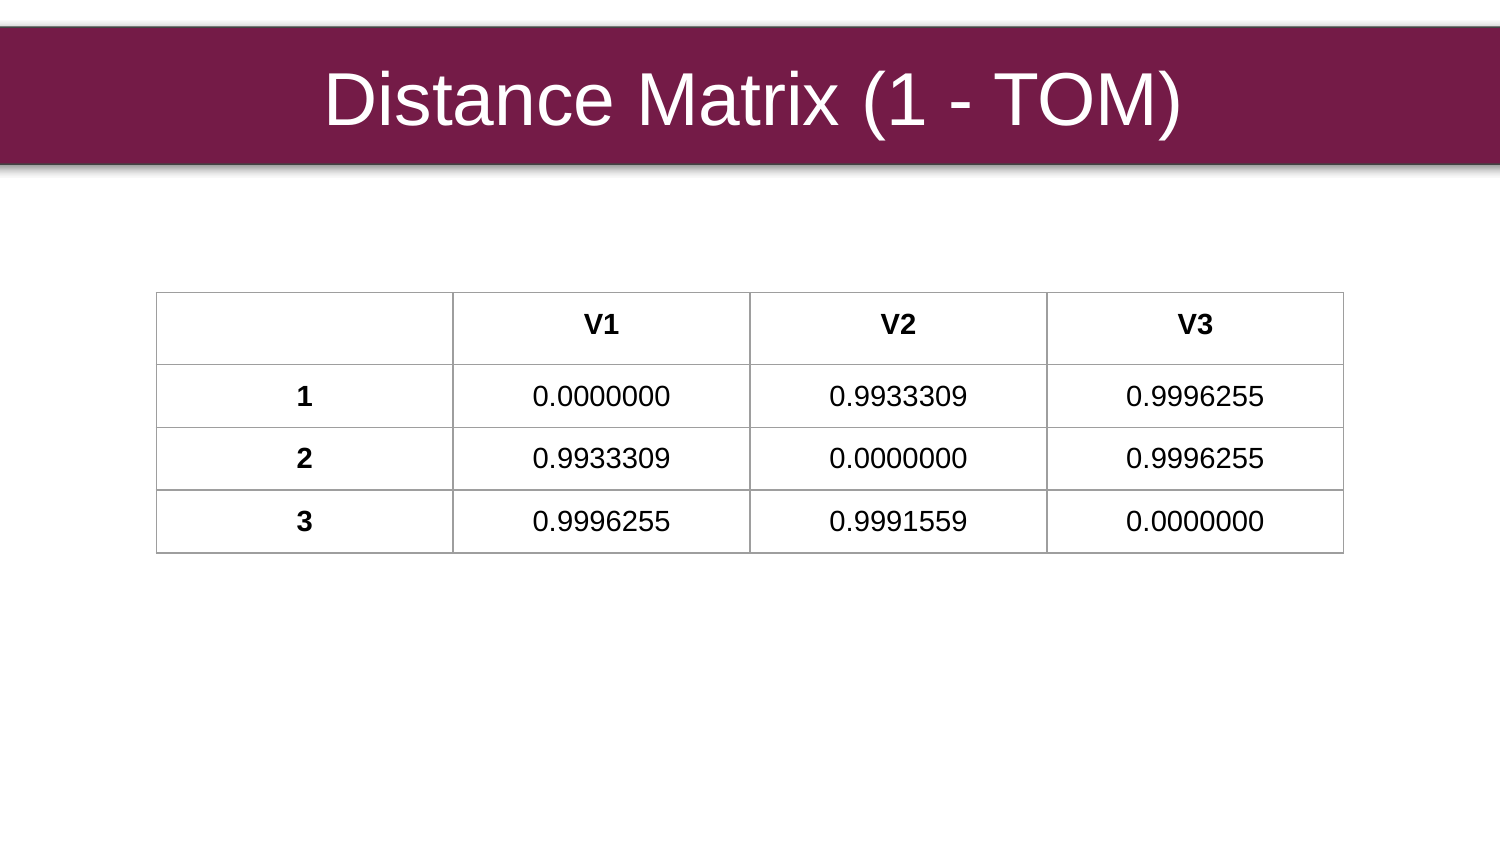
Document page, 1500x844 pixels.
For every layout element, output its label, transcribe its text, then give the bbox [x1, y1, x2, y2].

table_cell 1 [157, 365, 452, 427]
table_cell 0.0000000 [751, 428, 1046, 489]
table_cell 2 [157, 428, 452, 489]
table_cell 0.9933309 [454, 428, 749, 489]
text_box Distance Matrix (1 - TOM) [0, 27, 1500, 165]
table_cell 0.9991559 [751, 491, 1046, 552]
table_header V3 [1048, 293, 1343, 364]
table_cell 0.9996255 [454, 491, 749, 552]
table_cell 0.9996255 [1048, 365, 1343, 427]
table_cell 0.9996255 [1048, 428, 1343, 489]
table_cell 0.0000000 [1048, 491, 1343, 552]
table_header V1 [454, 293, 749, 364]
table_cell 0.9933309 [751, 365, 1046, 427]
table_cell 0.0000000 [454, 365, 749, 427]
table_cell 3 [157, 491, 452, 552]
table_header V2 [751, 293, 1046, 364]
table_header [157, 293, 452, 364]
